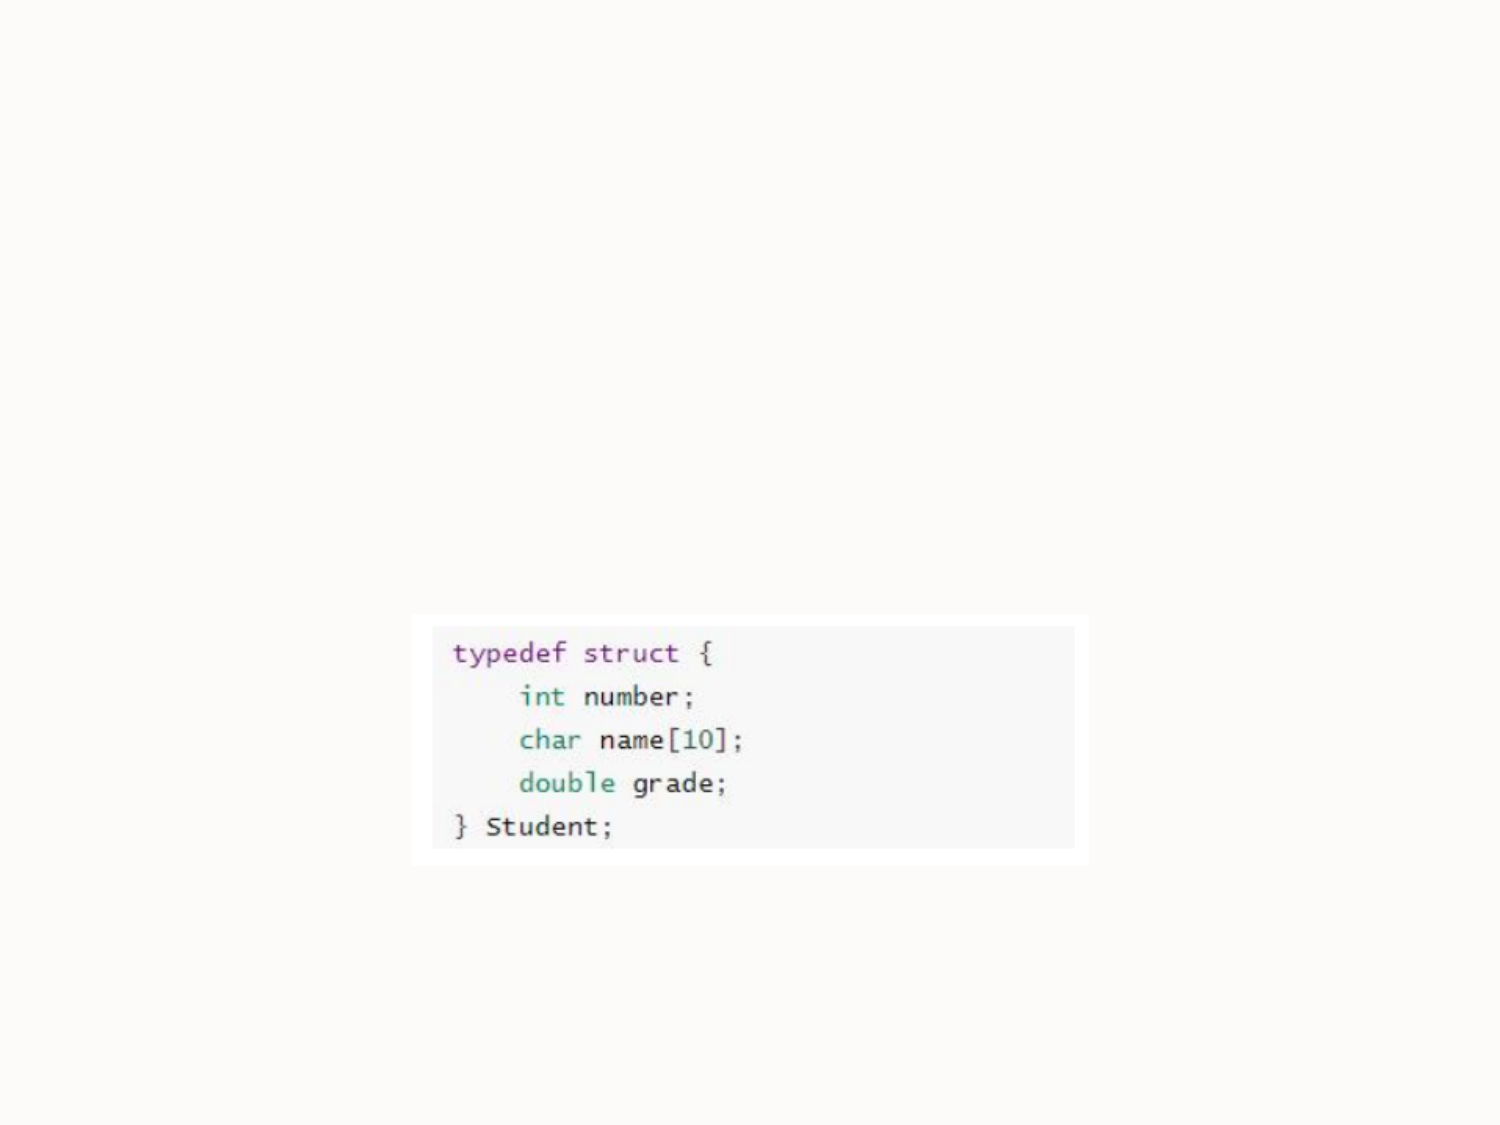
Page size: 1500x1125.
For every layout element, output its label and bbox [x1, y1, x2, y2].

picture [411, 614, 1089, 866]
